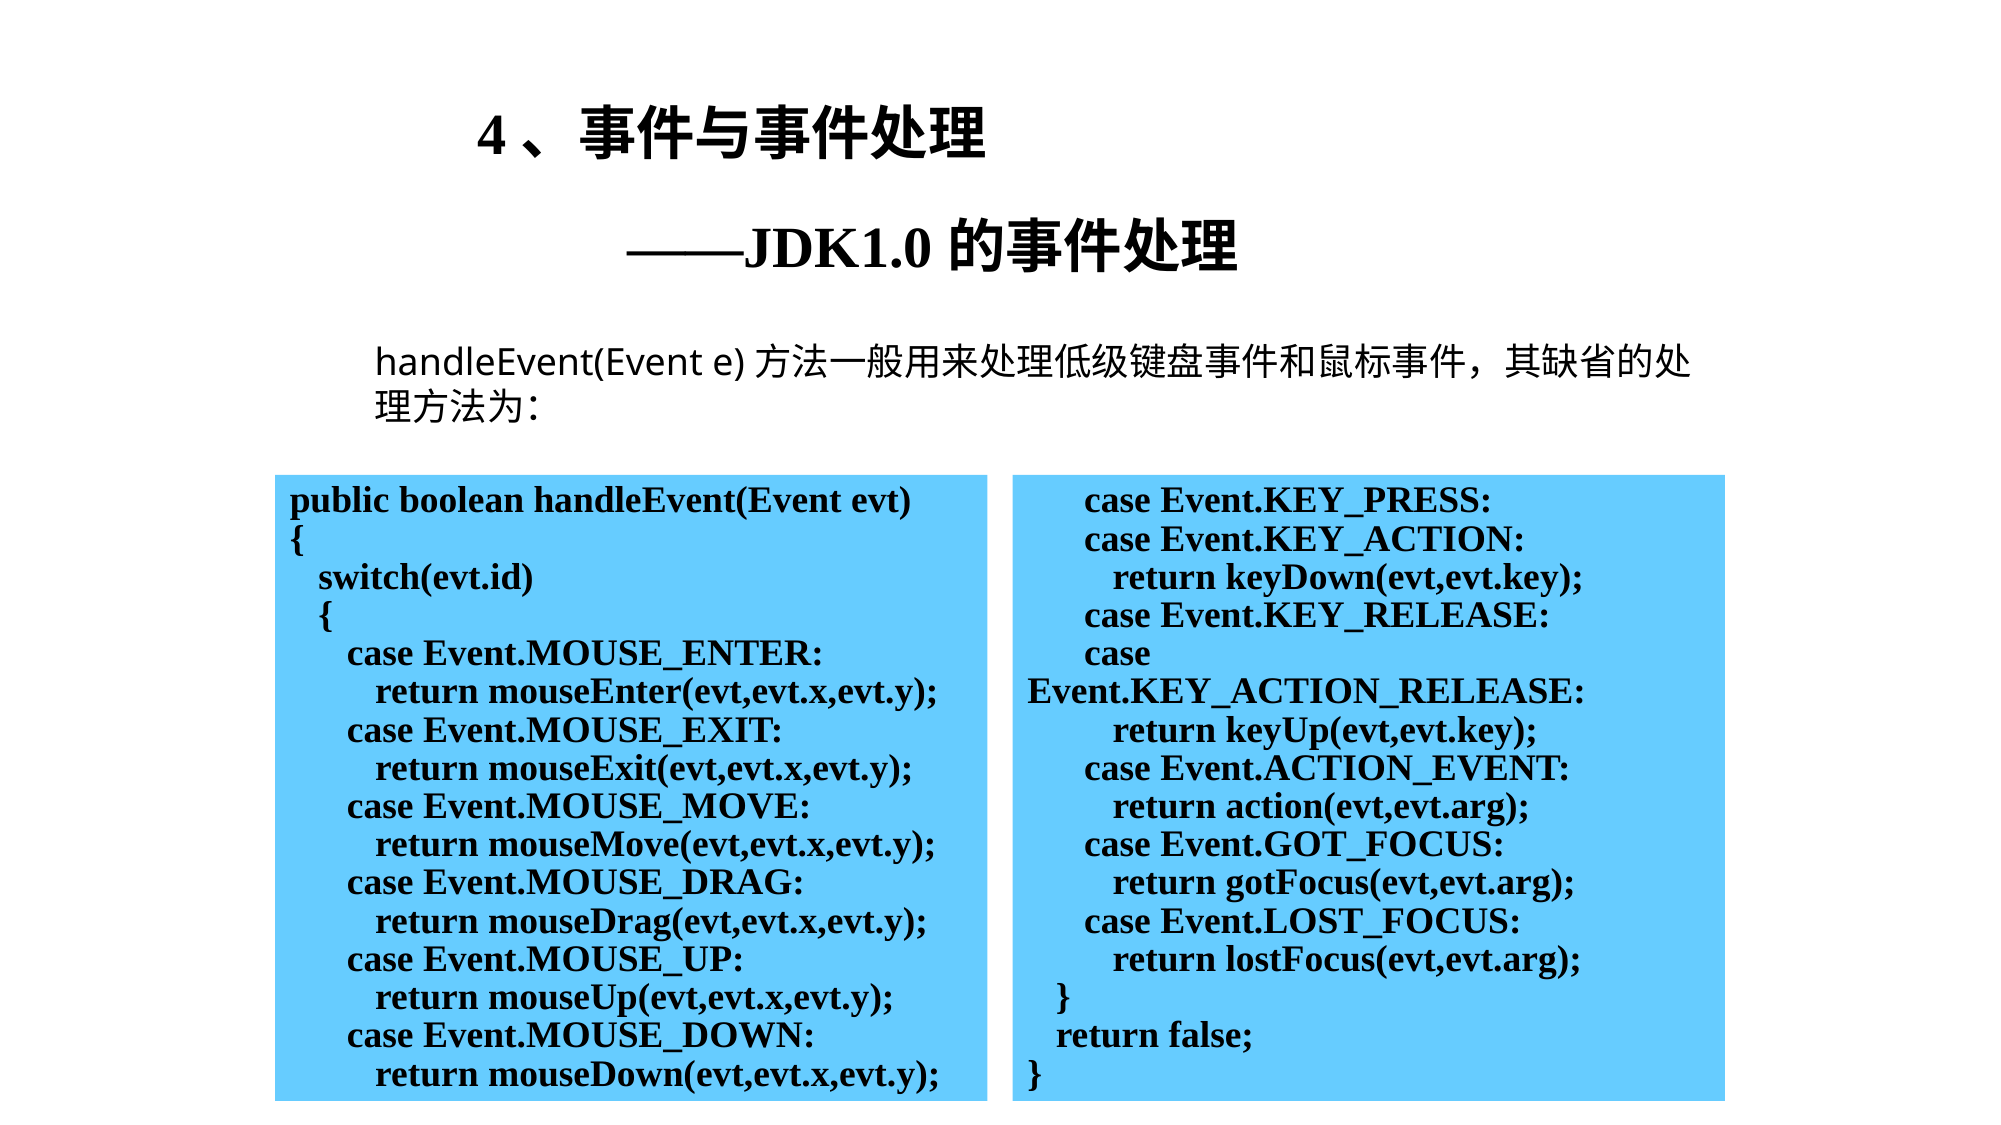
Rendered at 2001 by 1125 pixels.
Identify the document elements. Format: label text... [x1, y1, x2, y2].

text_box handleEvent(Event e)方法一般用来处理低级键盘事件和鼠标事件，其缺省的处理方法为： [359, 330, 1713, 436]
text_box 4、事件与事件处理 ——JDK1.0的事件处理 [462, 74, 1413, 287]
text_box public boolean handleEvent(Event evt) { switch(evt.id) { case Event.MOUSE_ENTER: return mouseEnter(evt,evt.x,evt.y); case Event.MOUSE_EXIT: return mouseExit(evt,evt.x,evt.y); case Event.MOUSE_MOVE: return mouseMove(evt,evt.x,evt.y); case Event.MOUSE_DRAG: return mouseDrag(evt,evt.x,evt.y); case Event.MOUSE_UP: return mouseUp(evt,evt.x,evt.y); case Event.MOUSE_DOWN: return mouseDown(evt,evt.x,evt.y); [275, 474, 988, 1101]
text_box case Event.KEY_PRESS: case Event.KEY_ACTION: return keyDown(evt,evt.key); case Event.KEY_RELEASE: case Event.KEY_ACTION_RELEASE: return keyUp(evt,evt.key); case Event.ACTION_EVENT: return action(evt,evt.arg); case Event.GOT_FOCUS: return gotFocus(evt,evt.arg); case Event.LOST_FOCUS: return lostFocus(evt,evt.arg); } return false; } [1012, 474, 1725, 1101]
